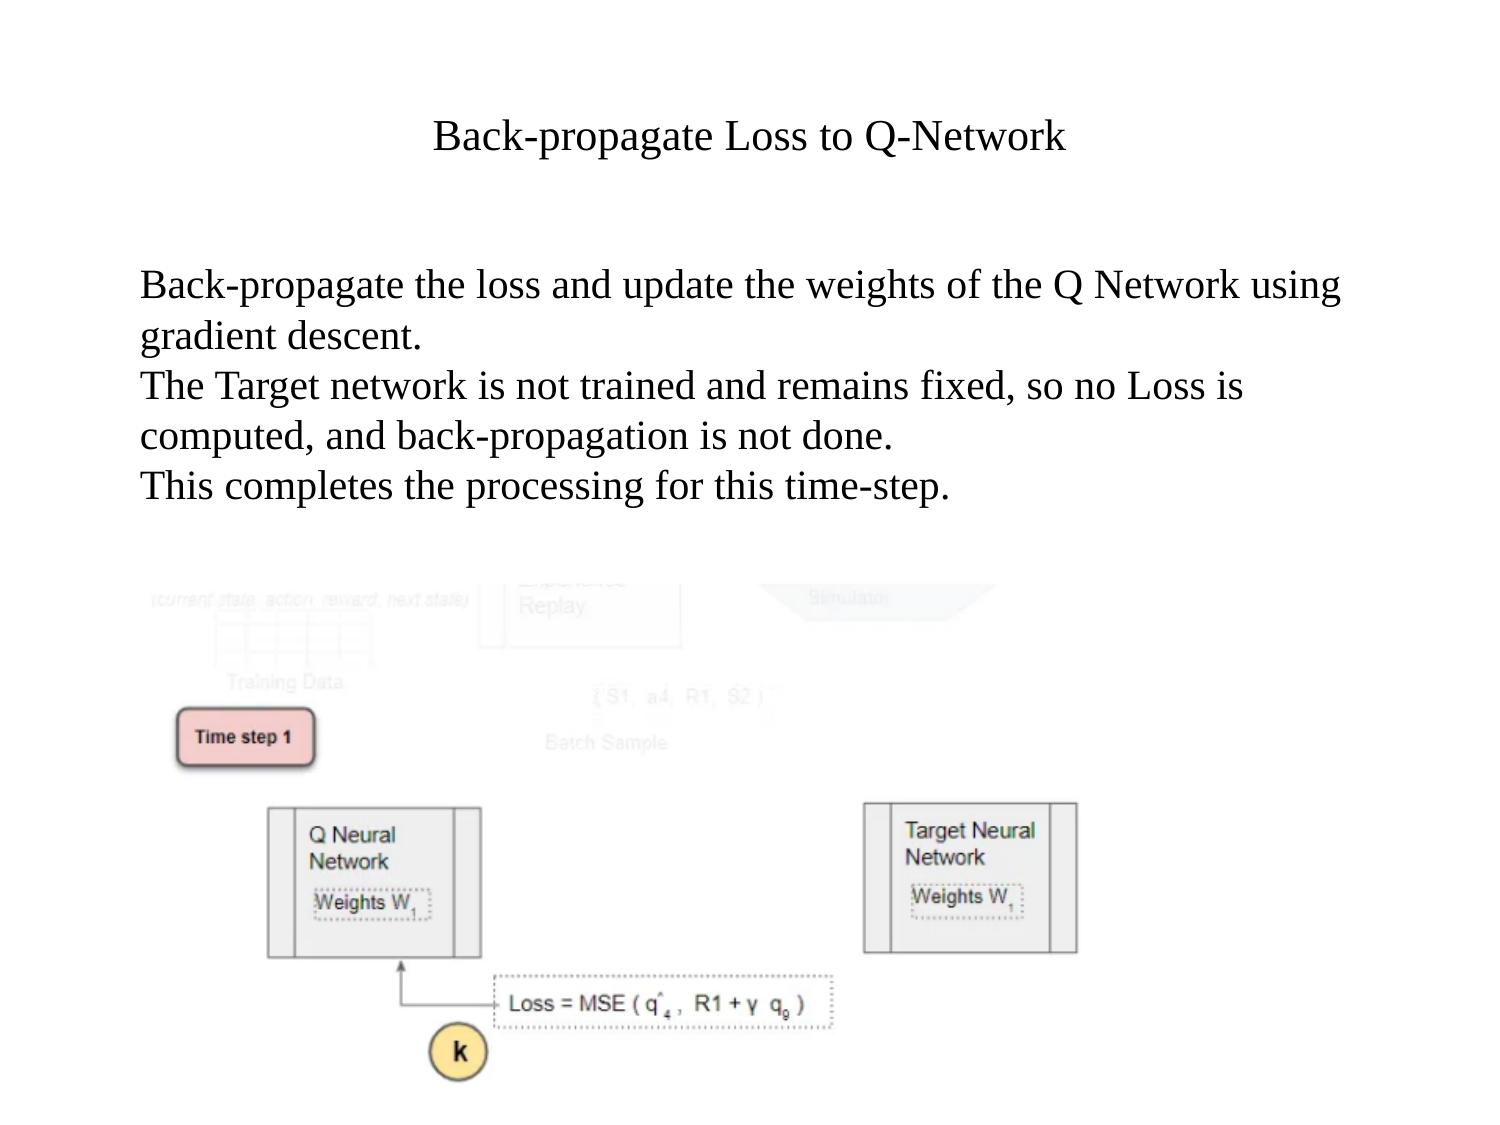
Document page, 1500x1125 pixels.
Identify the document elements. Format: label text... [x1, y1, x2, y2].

title Back-propagate Loss to Q-Network [75, 45, 1425, 233]
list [137, 562, 1340, 1102]
text_box Back-propagate the loss and update the weights of the Q Network using gradient descent. The Target network is not trained and remains fixed, so no Loss is computed, and back-propagation is not done. This completes the processing for this time-step. [124, 249, 1413, 515]
